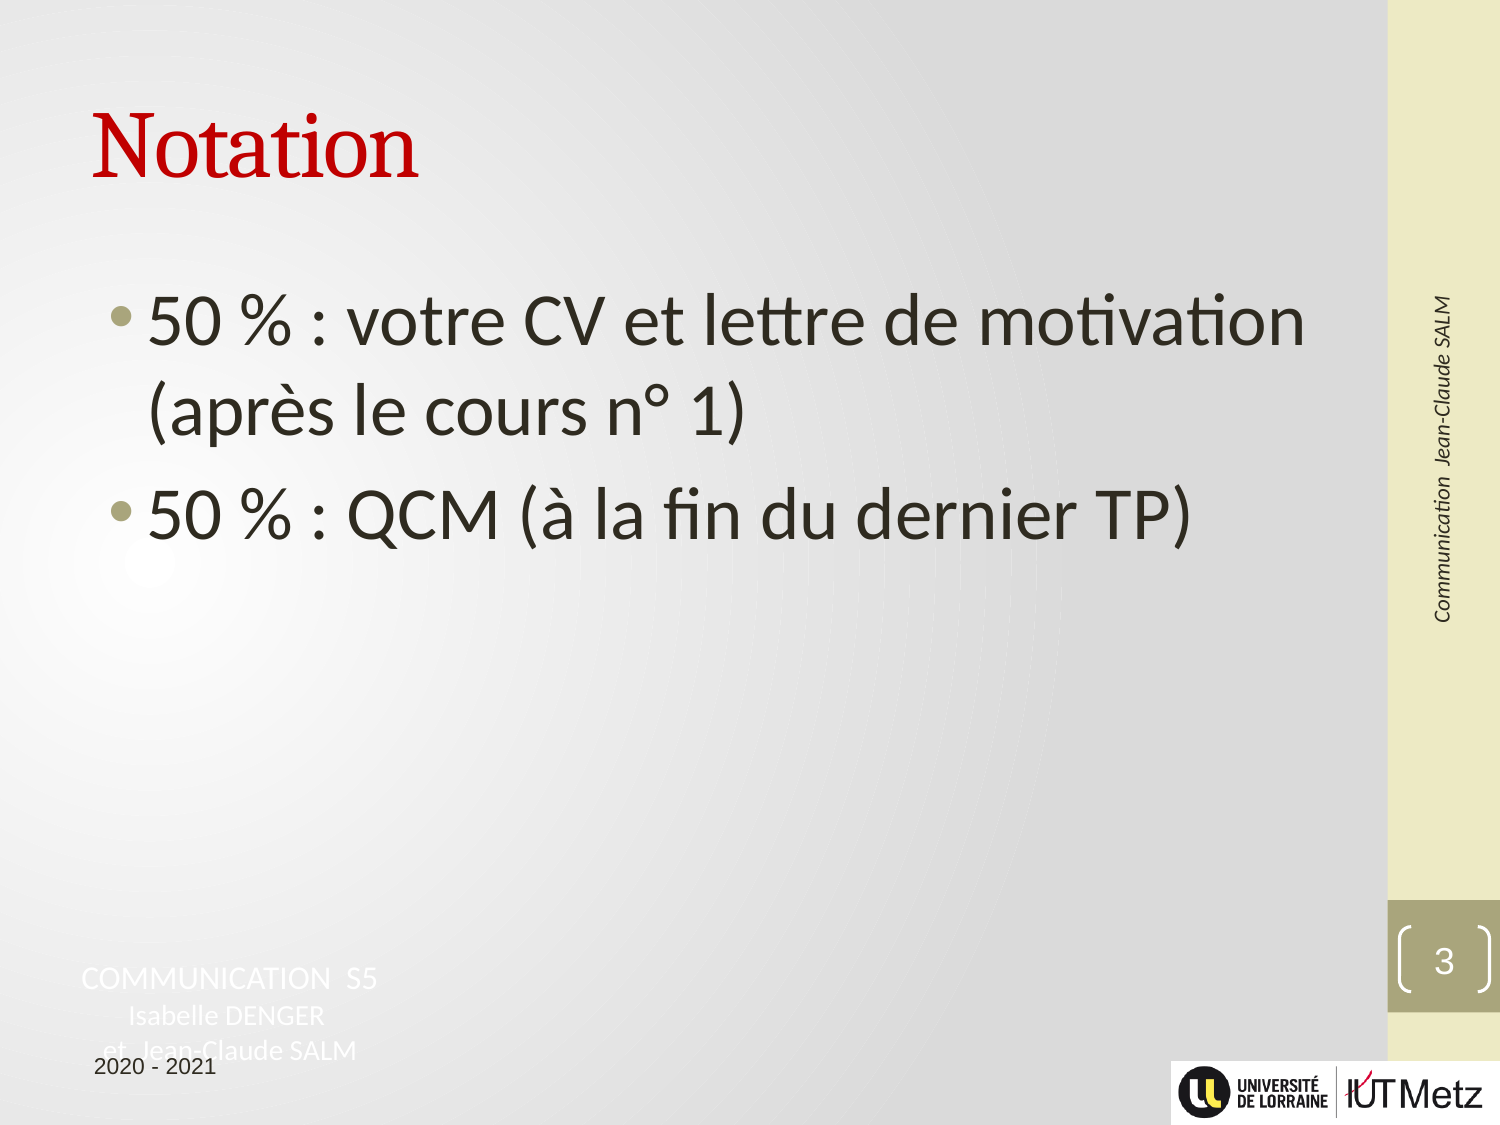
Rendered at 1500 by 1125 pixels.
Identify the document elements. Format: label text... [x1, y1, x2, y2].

list 50 % : votre CV et lettre de motivation (après le cours n° 1) 50 % : QCM (à la fin du dernier TP) [75, 262, 1325, 1050]
title Notation [75, 45, 1325, 233]
picture [1171, 1061, 1500, 1125]
slide_number 3 [1397, 925, 1492, 994]
